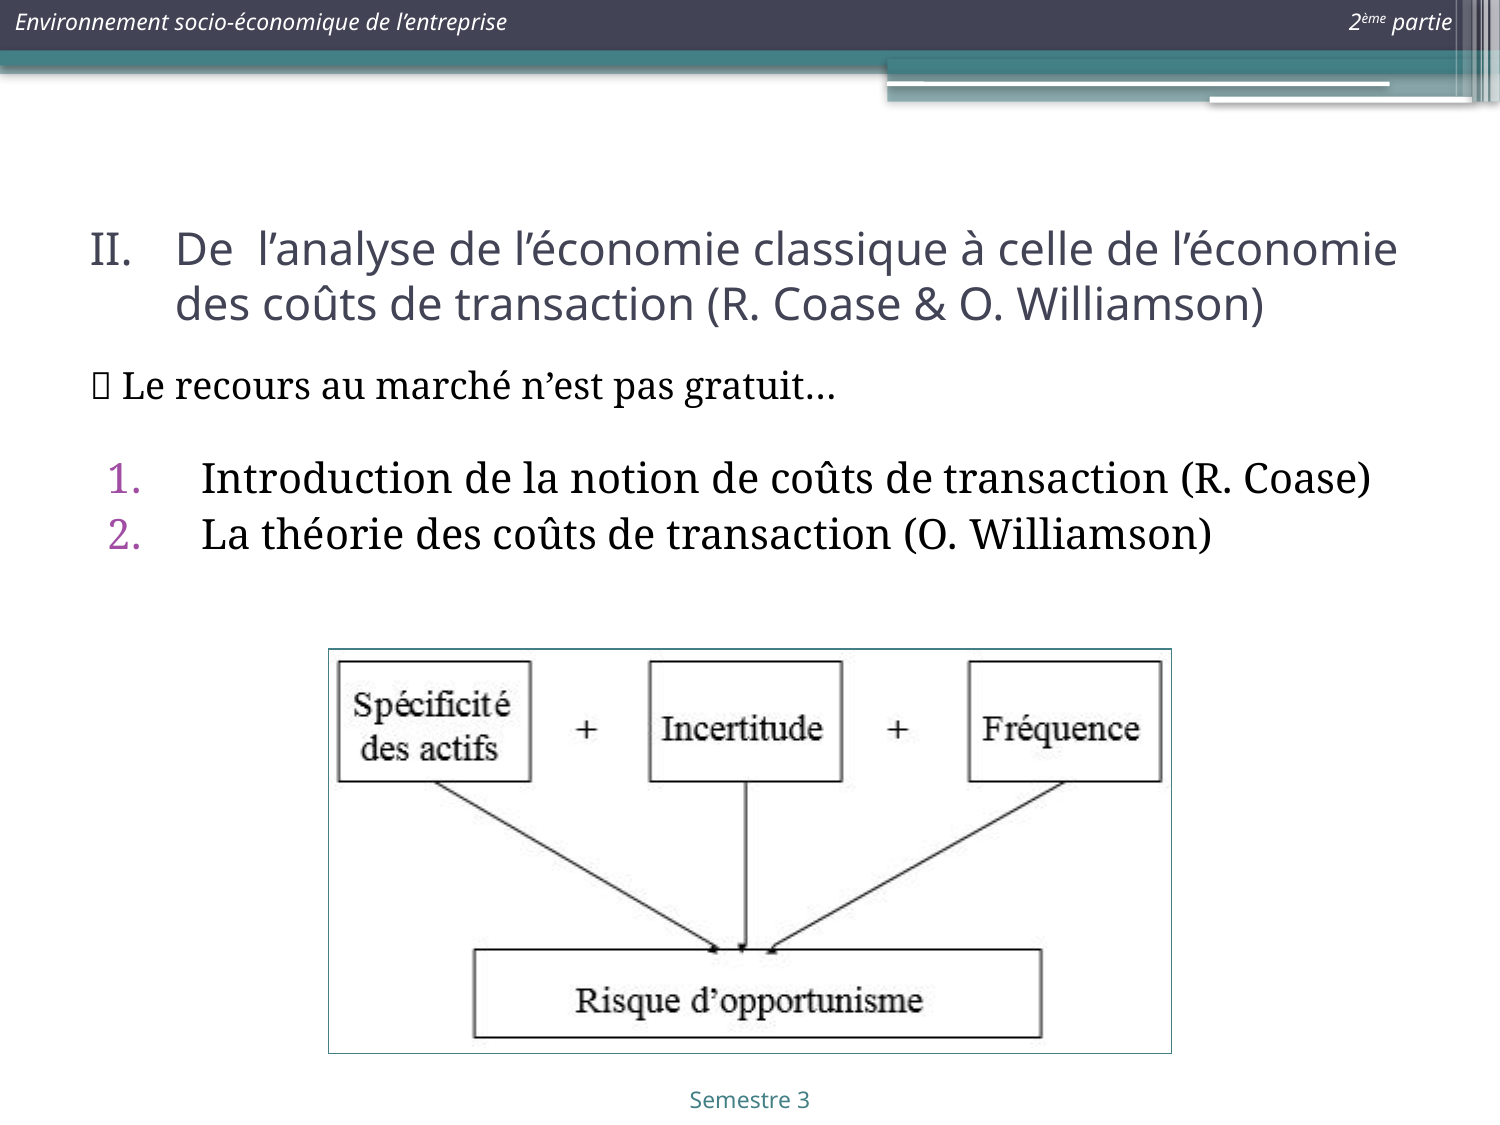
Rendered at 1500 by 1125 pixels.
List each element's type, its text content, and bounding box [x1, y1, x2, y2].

picture [328, 649, 1172, 1053]
list Introduction de la notion de coûts de transaction (R. Coase) La théorie des coûts de transaction (O. Williamson) [75, 443, 1425, 640]
title De l’analyse de l’économie classique à celle de l’économie des coûts de transaction (R. Coase & O. Williamson) [75, 187, 1425, 354]
text_box  Le recours au marché n’est pas gratuit… [74, 354, 1428, 415]
